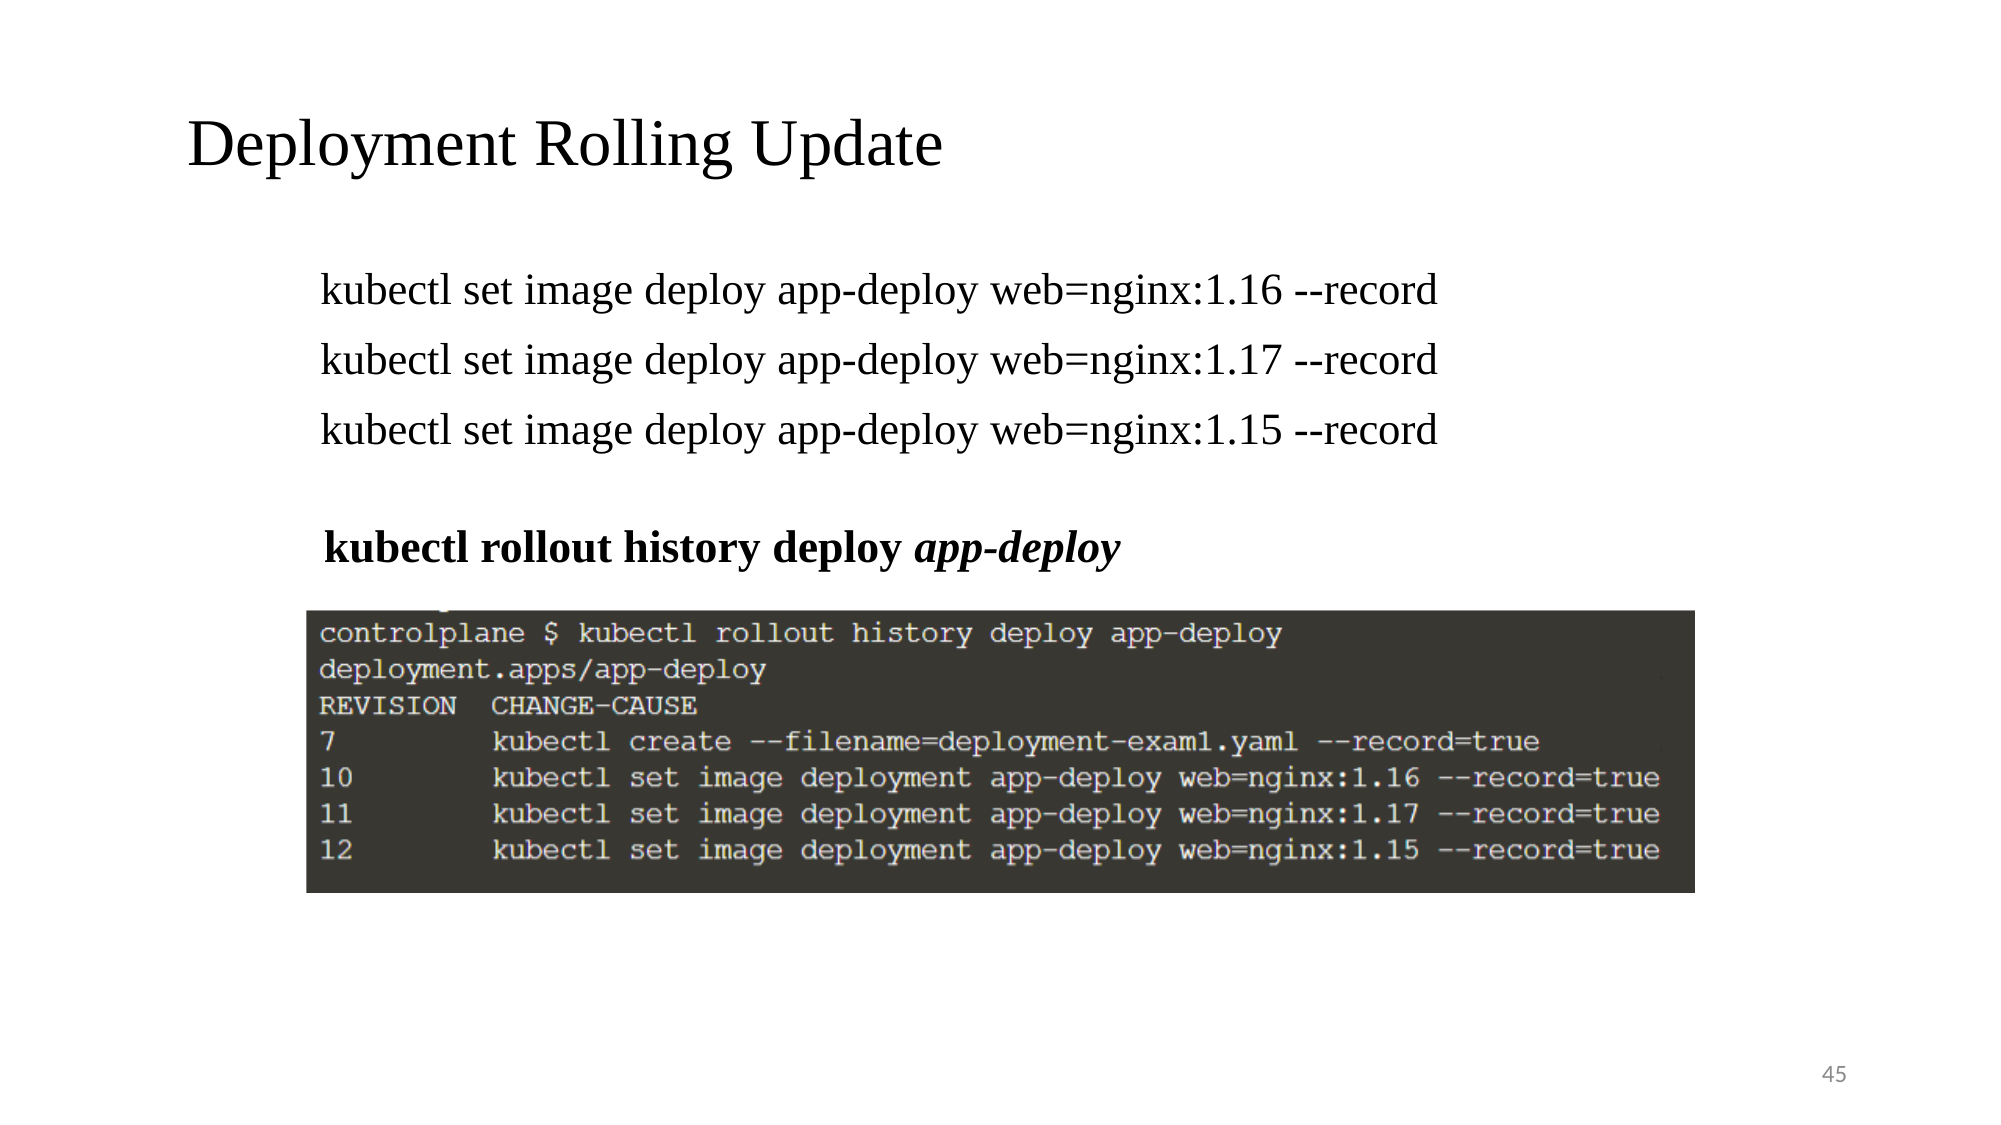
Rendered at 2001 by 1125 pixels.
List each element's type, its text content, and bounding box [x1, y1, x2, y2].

slide_number 45 [1412, 1042, 1863, 1103]
list kubectl set image deploy app-deploy web=nginx:1.16 --record kubectl set image deploy app-deploy web=nginx:1.17 --record kubectl set image deploy app-deploy web=nginx:1.15 --record [305, 252, 1662, 464]
text_box kubectl rollout history deploy app-deploy [309, 509, 1136, 579]
title Deployment Rolling Update [172, 97, 1467, 192]
picture [305, 606, 1695, 893]
